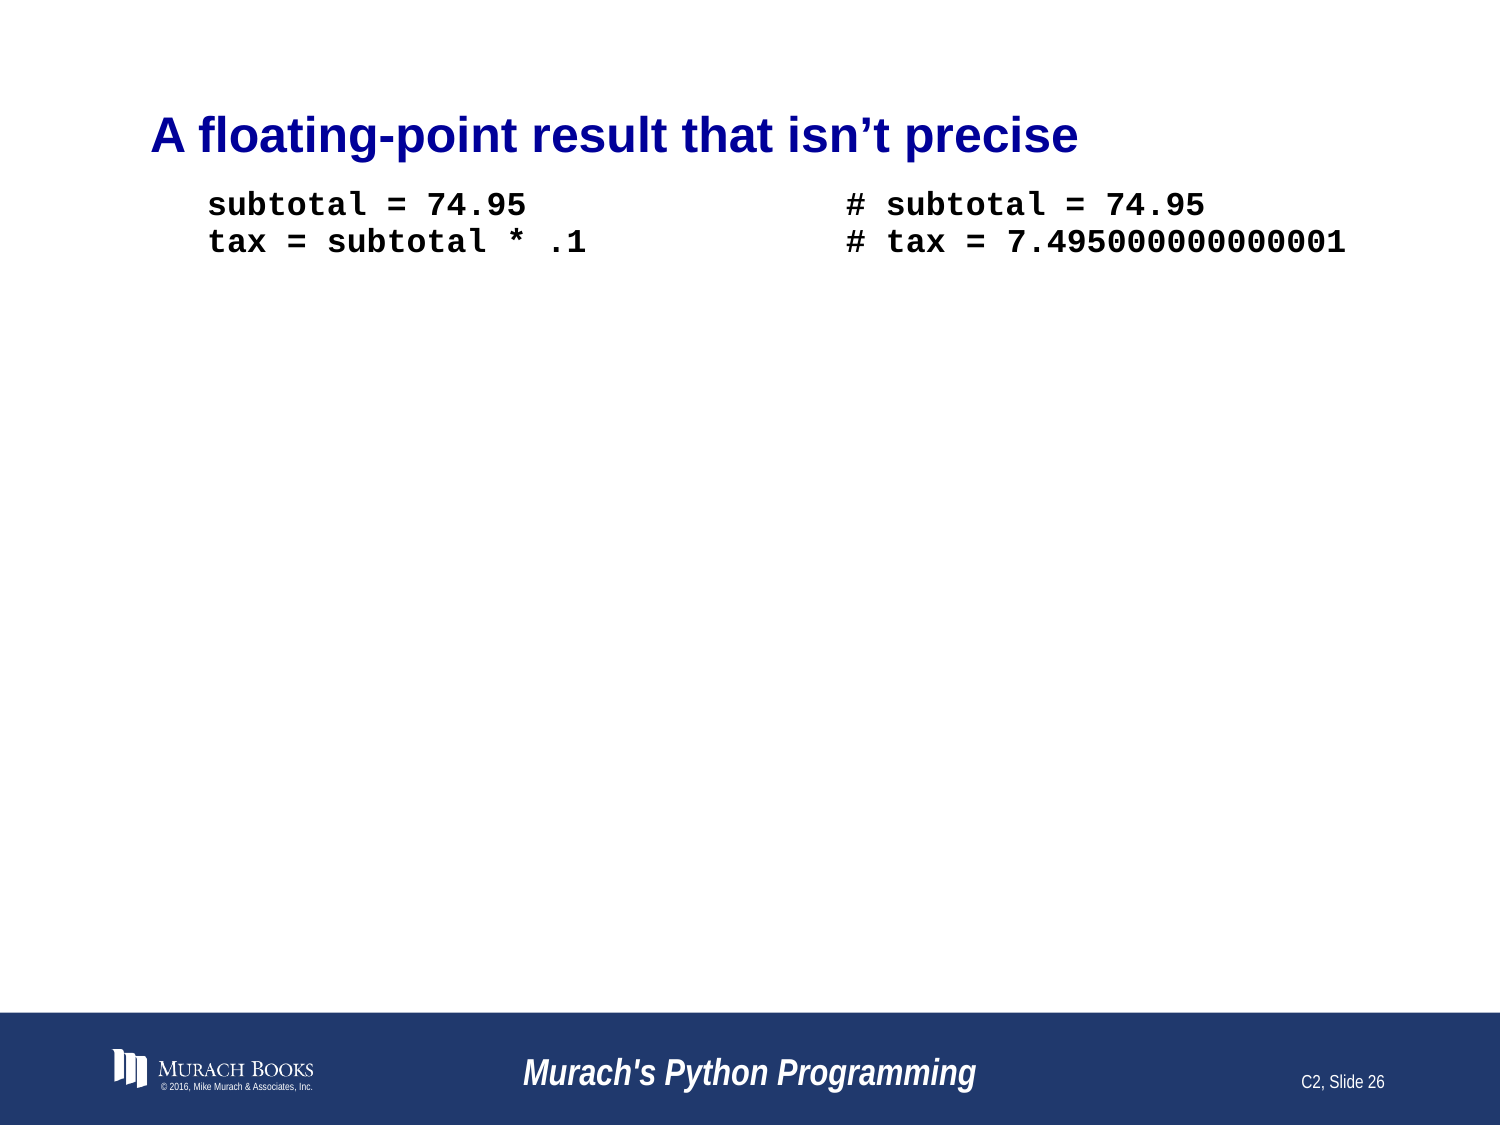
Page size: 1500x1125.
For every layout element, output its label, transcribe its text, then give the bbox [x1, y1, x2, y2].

slide_number Murach's Python Programming [463, 1025, 1050, 1100]
slide_number C2, Slide 26 [1087, 1025, 1400, 1100]
title A floating-point result that isn’t precise [150, 102, 1350, 164]
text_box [149, 187, 1348, 264]
footer © 2016, Mike Murach & Associates, Inc. [12, 1025, 463, 1100]
